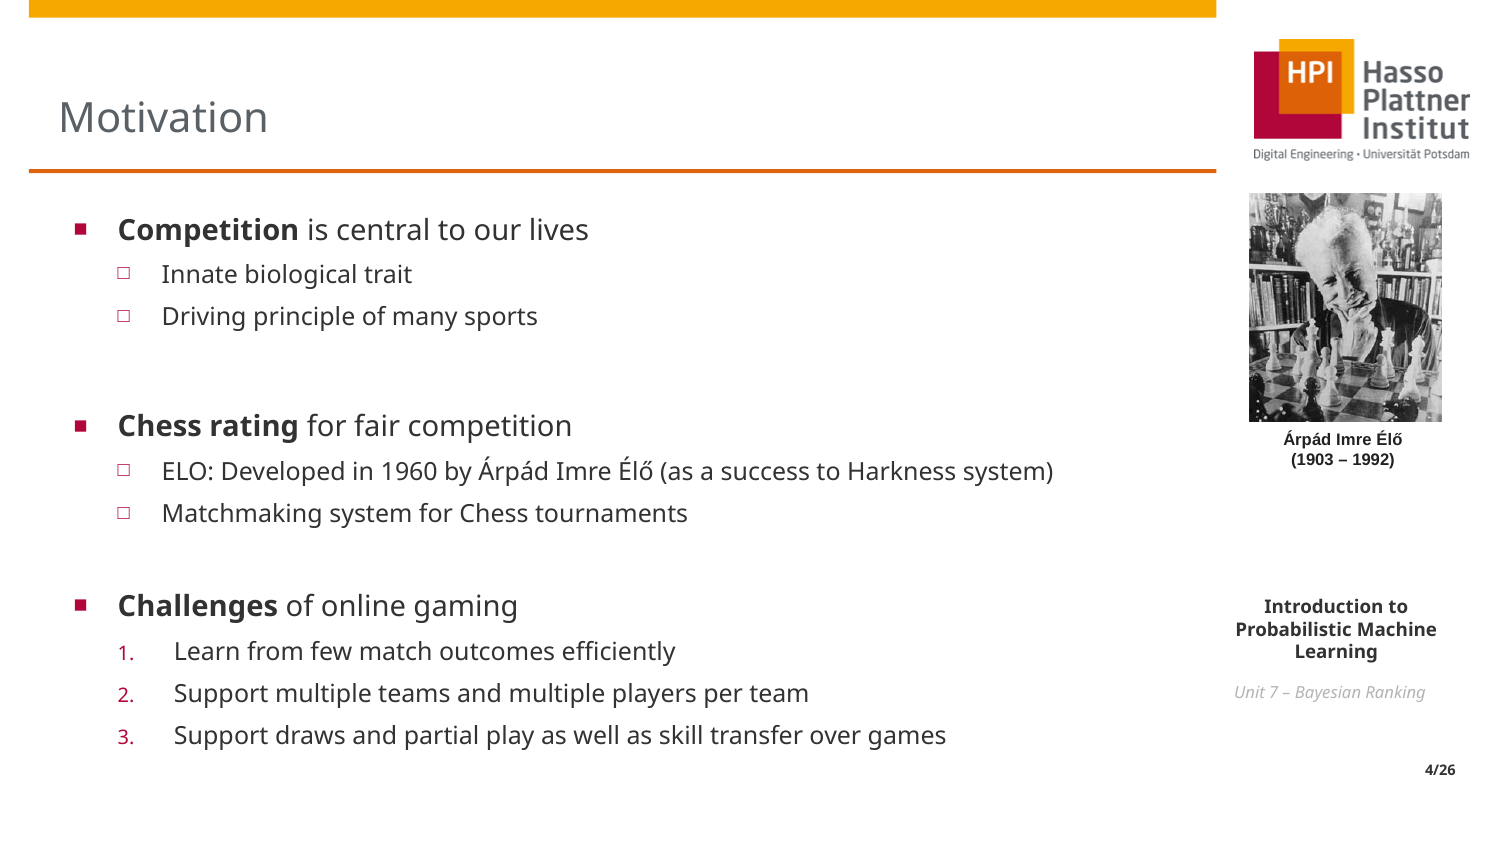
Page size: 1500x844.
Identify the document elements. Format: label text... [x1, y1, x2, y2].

picture [1249, 192, 1442, 423]
picture [1254, 39, 1470, 161]
title Motivation [58, 17, 1187, 170]
text_box Árpád Imre Élő (1903 – 1992) [1257, 430, 1433, 477]
list Competition is central to our lives Innate biological trait Driving principle of many sports Chess rating for fair competition ELO: Developed in 1960 by Árpád Imre Élő (as a success to Harkness system) Matchmaking system for Chess tournaments Challenges of online gaming Learn from few match outcomes efficiently Support multiple teams and multiple players per team Support draws and partial play as well as skill transfer over games [58, 203, 1187, 788]
